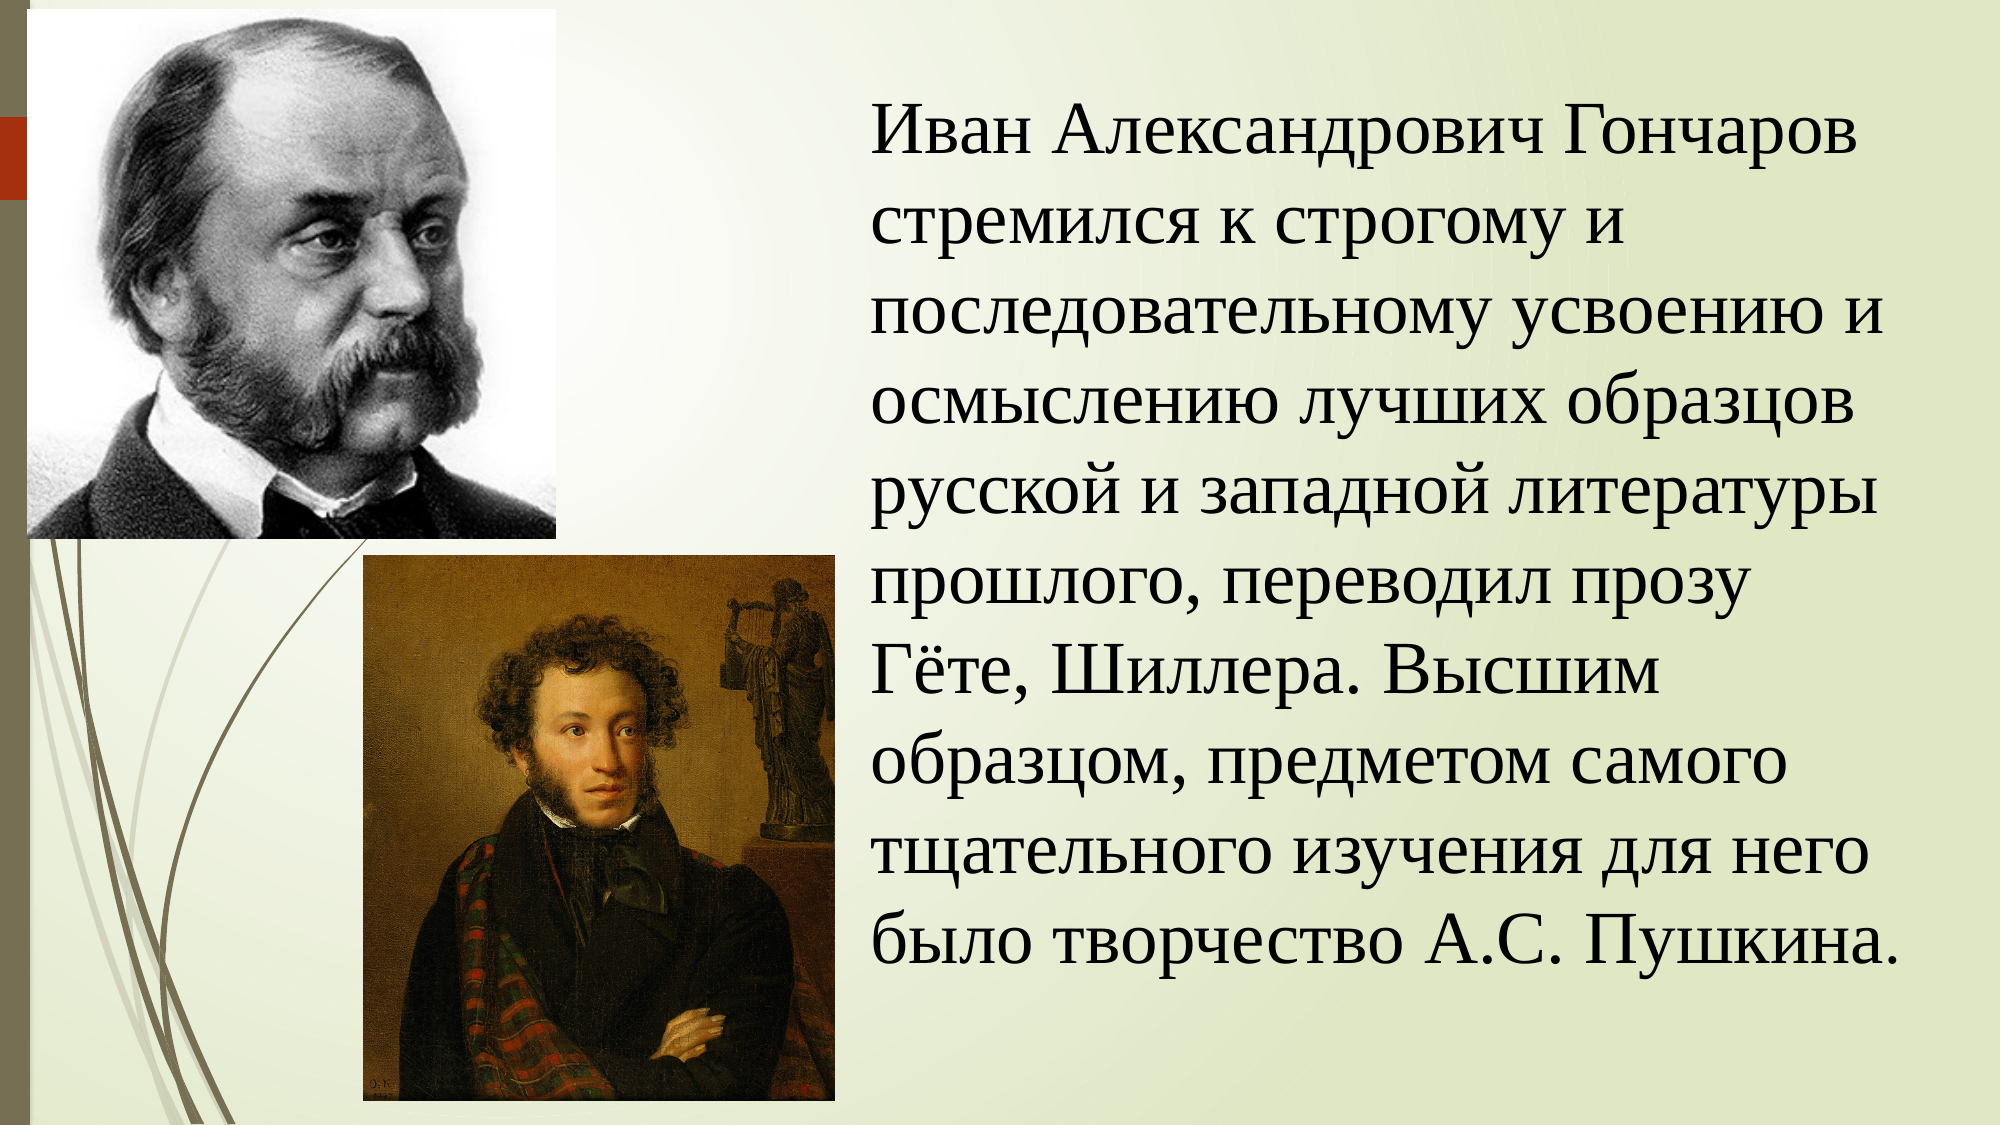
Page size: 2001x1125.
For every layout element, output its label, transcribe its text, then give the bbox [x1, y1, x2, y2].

picture [363, 555, 835, 1101]
title Иван Александрович Гончаров стремился к строгому и последовательному усвоению и осмыслению лучших образцов русской и западной литературы прошлого, переводил прозу Гёте, Шиллера. Высшим образцом, предметом самого тщательного изучения для него было творчество А.С. Пушкина. [855, 71, 1945, 1080]
picture [26, 9, 556, 539]
